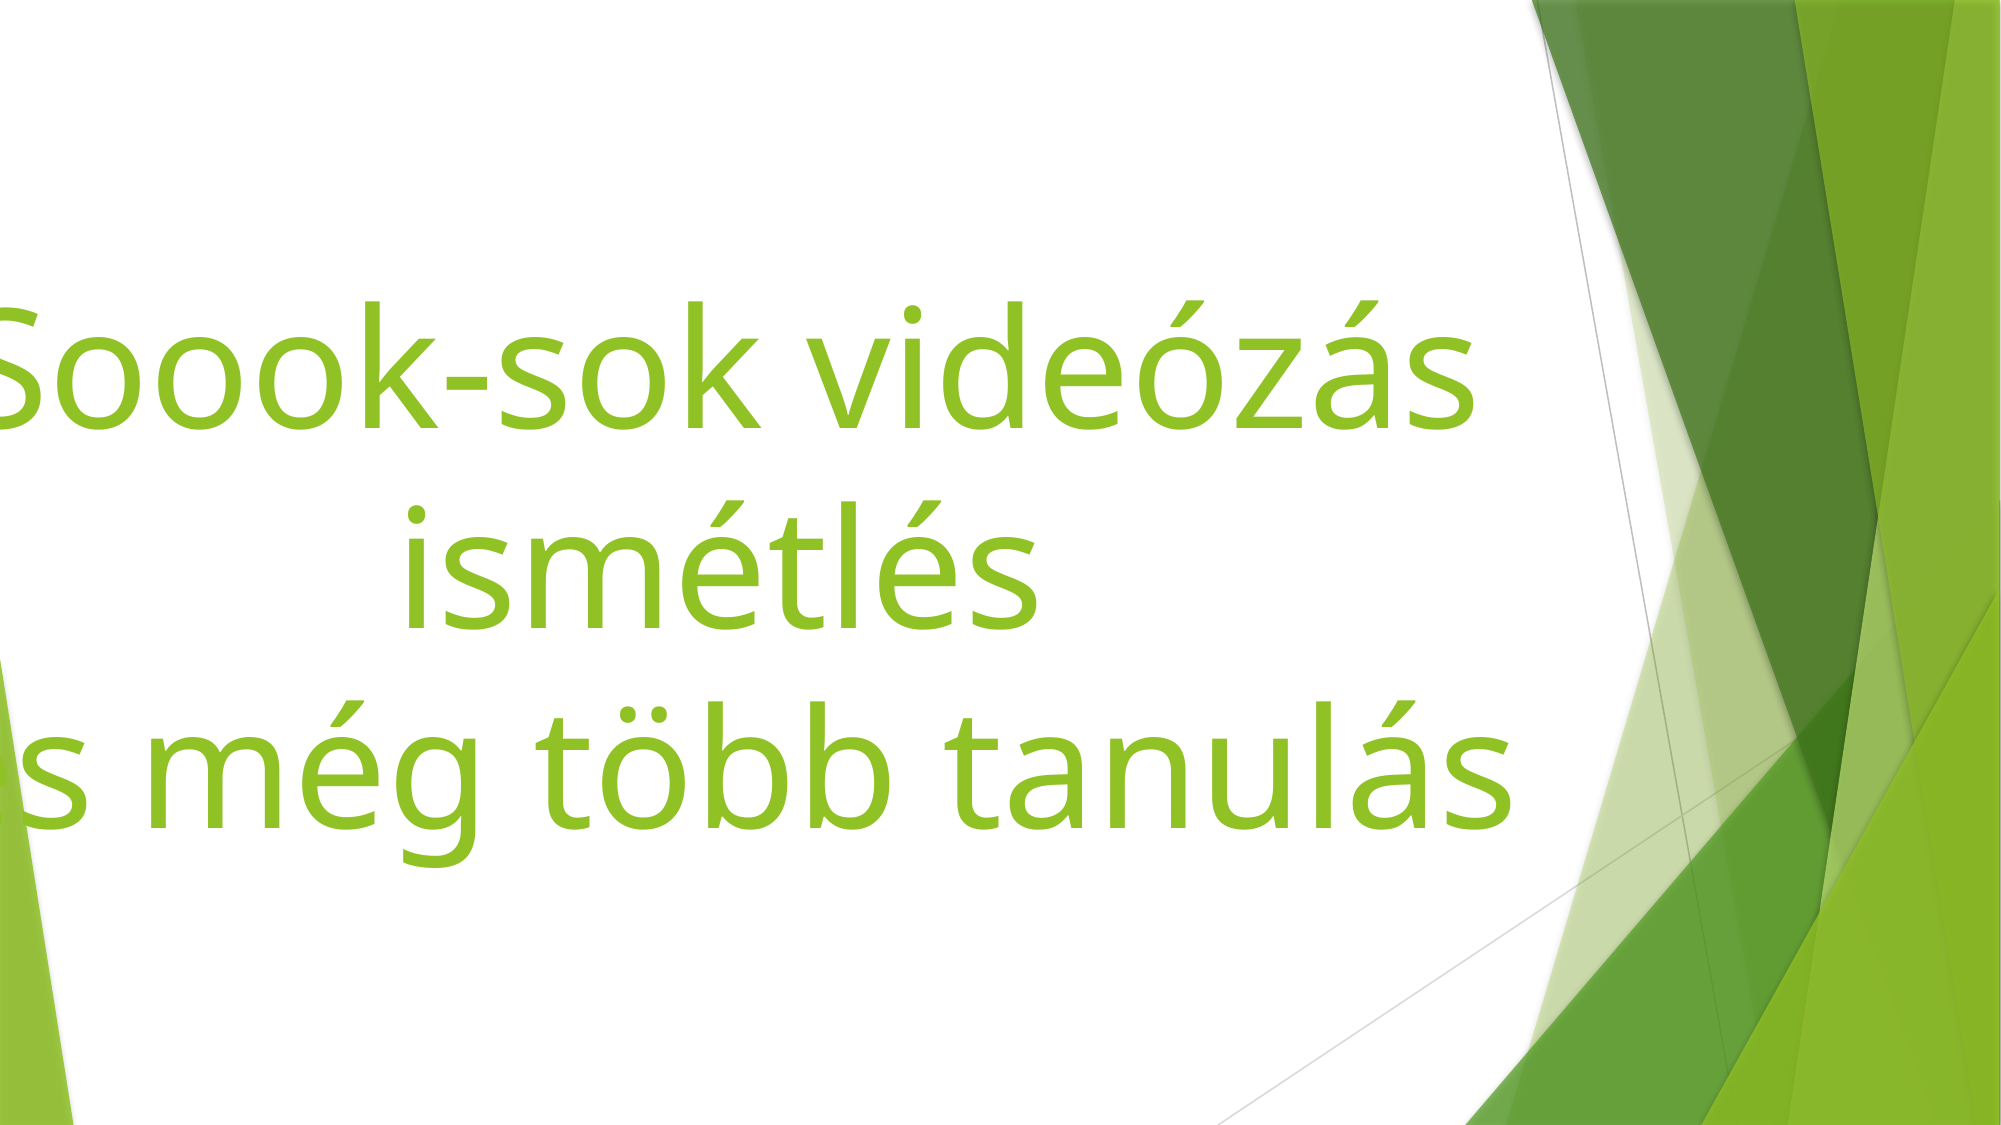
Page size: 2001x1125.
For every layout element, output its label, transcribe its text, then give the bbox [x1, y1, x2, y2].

title Soook-sok videózás ismétlés és még több tanulás [0, 253, 1583, 1086]
